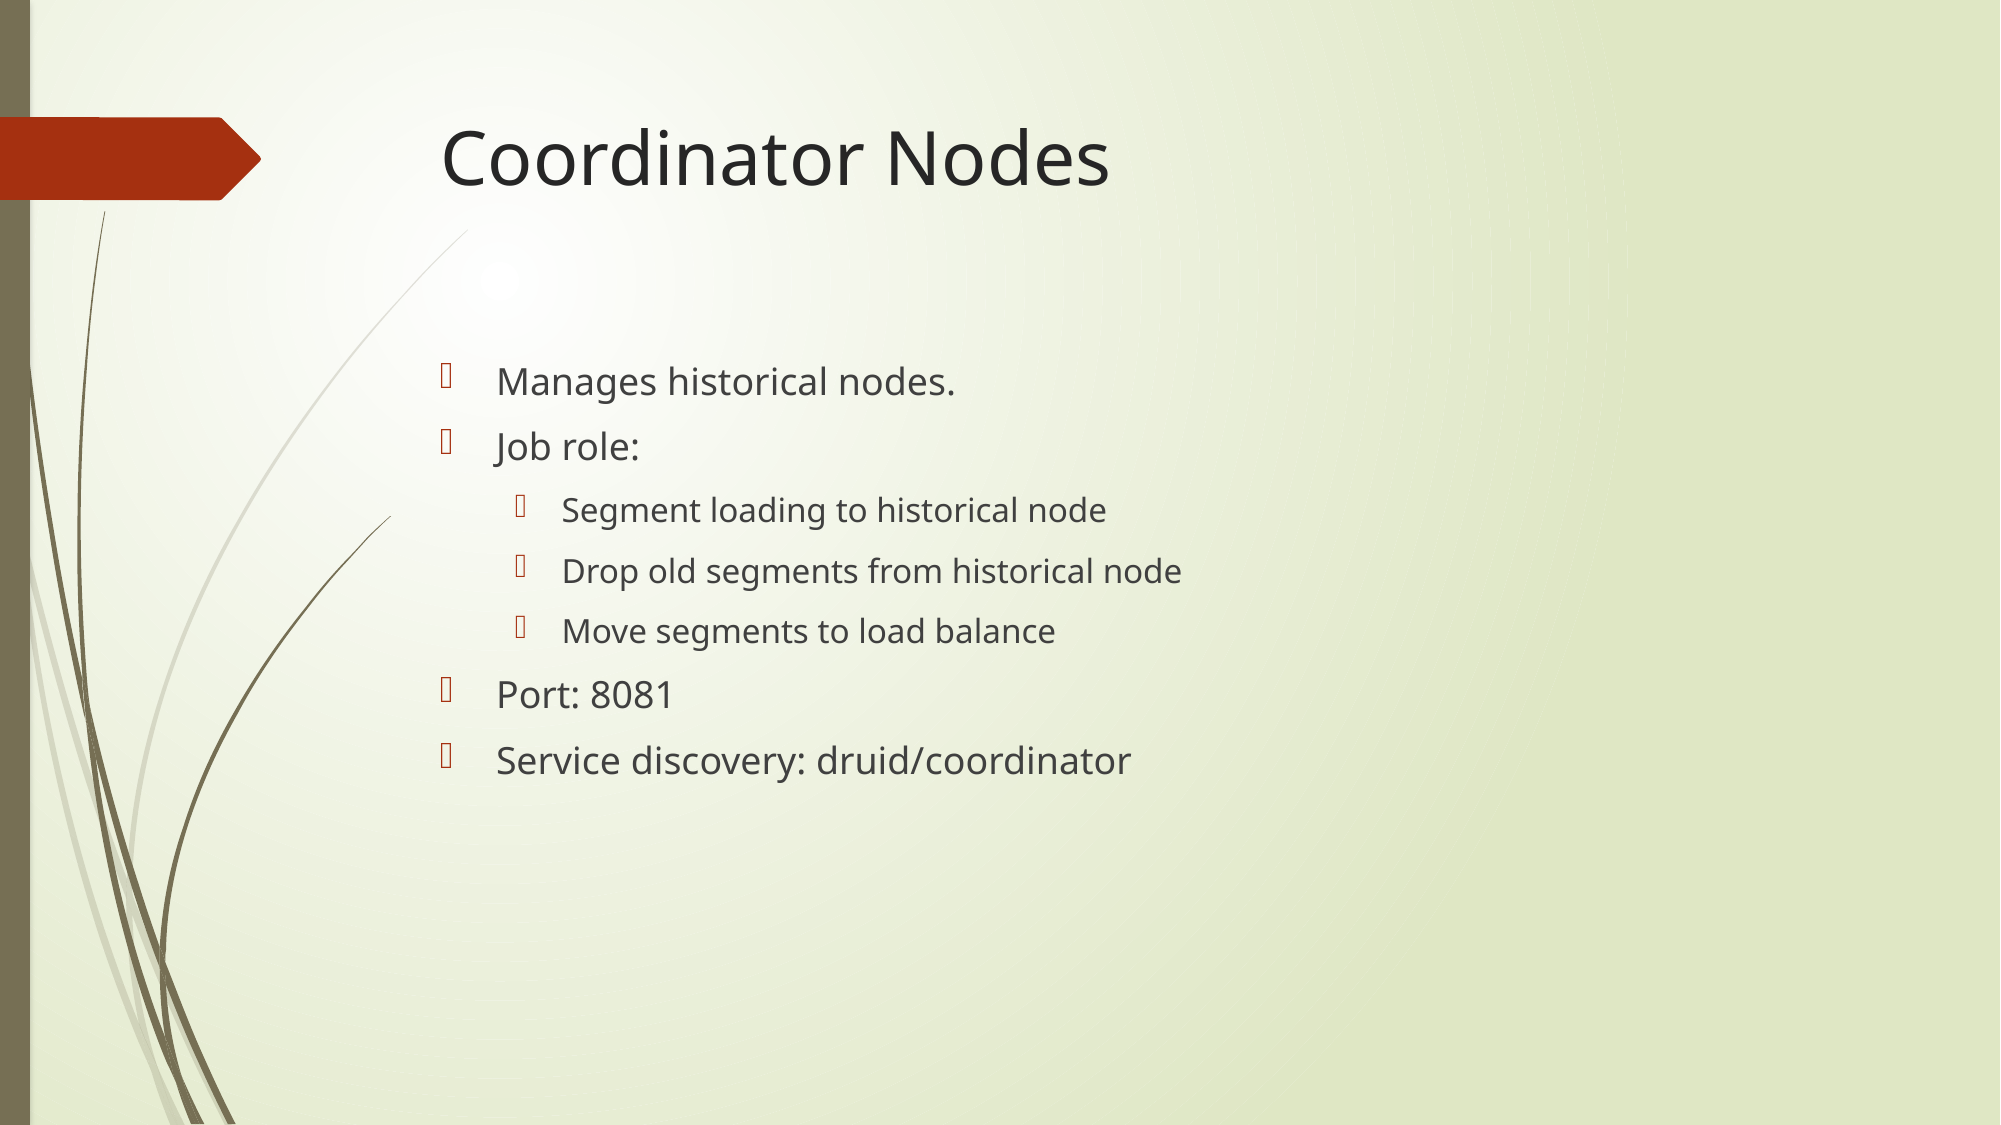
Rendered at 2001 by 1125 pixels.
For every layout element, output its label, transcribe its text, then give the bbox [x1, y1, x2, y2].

title Coordinator Nodes [425, 102, 1888, 313]
list Manages historical nodes. Job role: Segment loading to historical node Drop old segments from historical node Move segments to load balance Port: 8081 Service discovery: druid/coordinator [424, 350, 1888, 970]
